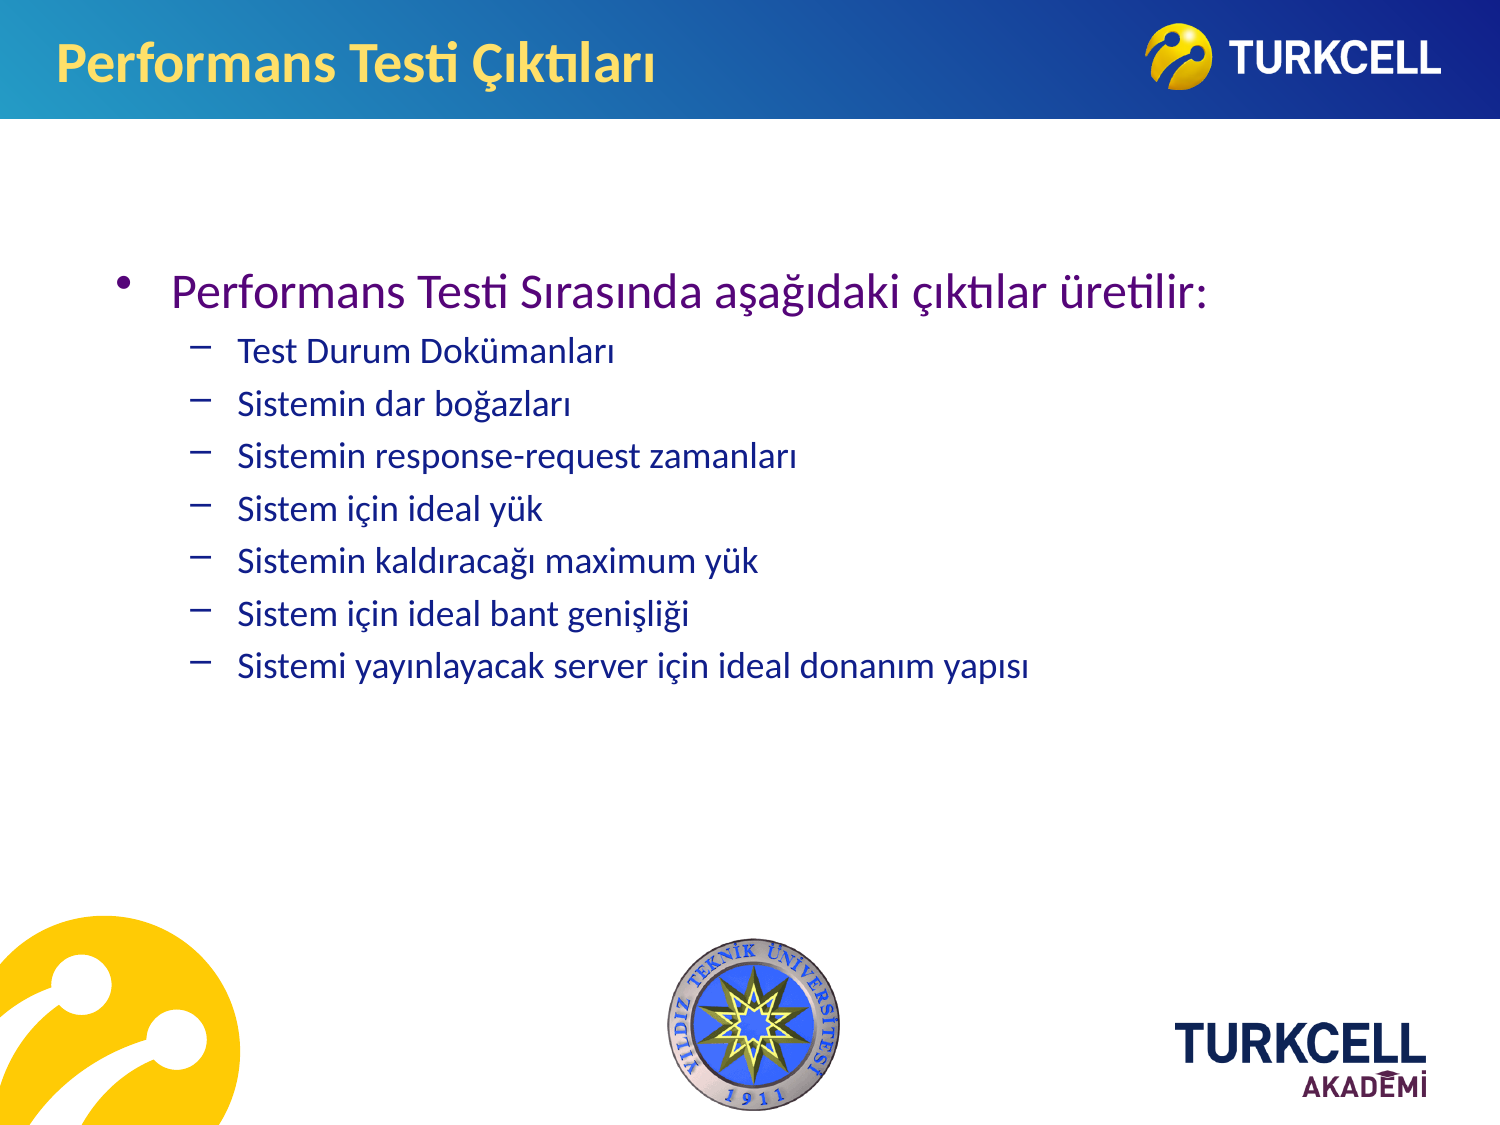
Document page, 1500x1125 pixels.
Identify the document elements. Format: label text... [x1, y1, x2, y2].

picture [666, 937, 840, 1111]
text_box Performans Testi Sırasında aşağıdaki çıktılar üretilir: Test Durum Dokümanları Sistemin dar boğazları Sistemin response-request zamanları Sistem için ideal yük Sistemin kaldıracağı maximum yük Sistem için ideal bant genişliği Sistemi yayınlayacak server için ideal donanım yapısı [100, 251, 1447, 539]
picture [1174, 1021, 1427, 1097]
title Performans Testi Çıktıları [41, 0, 1105, 119]
picture [1145, 23, 1441, 90]
